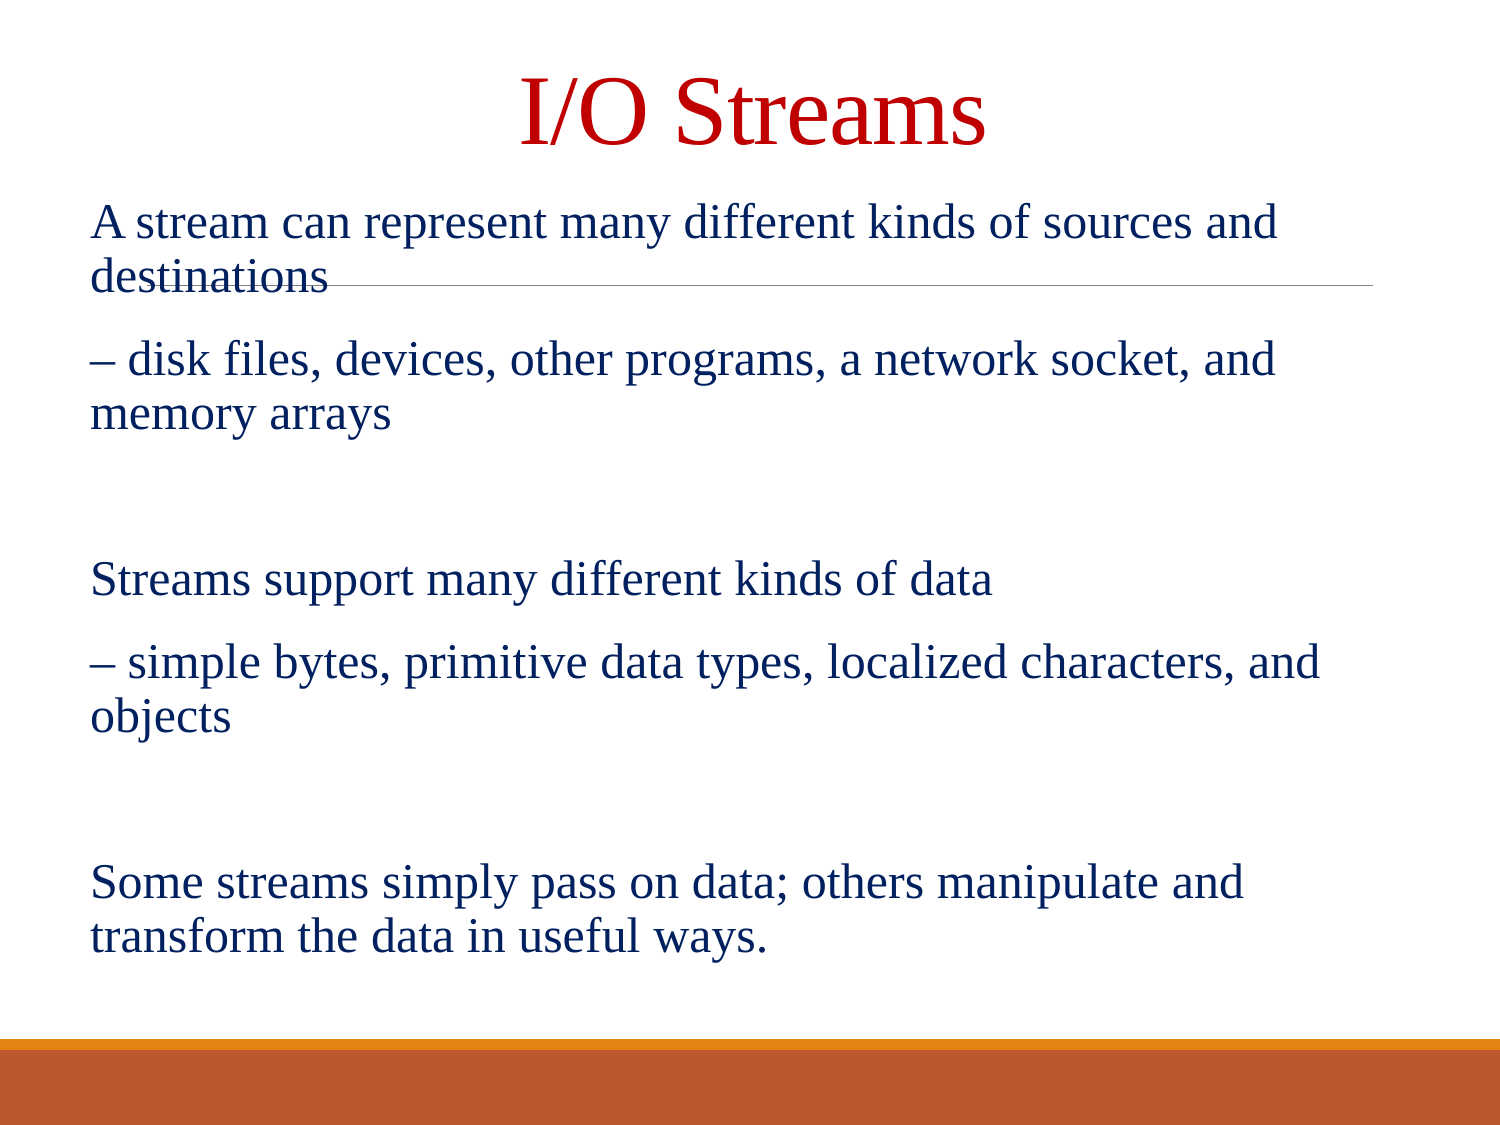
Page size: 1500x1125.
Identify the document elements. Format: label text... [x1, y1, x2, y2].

list A stream can represent many different kinds of sources and destinations – disk files, devices, other programs, a network socket, and memory arrays Streams support many different kinds of data – simple bytes, primitive data types, localized characters, and objects Some streams simply pass on data; others manipulate and transform the data in useful ways. [75, 187, 1450, 987]
title I/O Streams [82, 0, 1425, 173]
